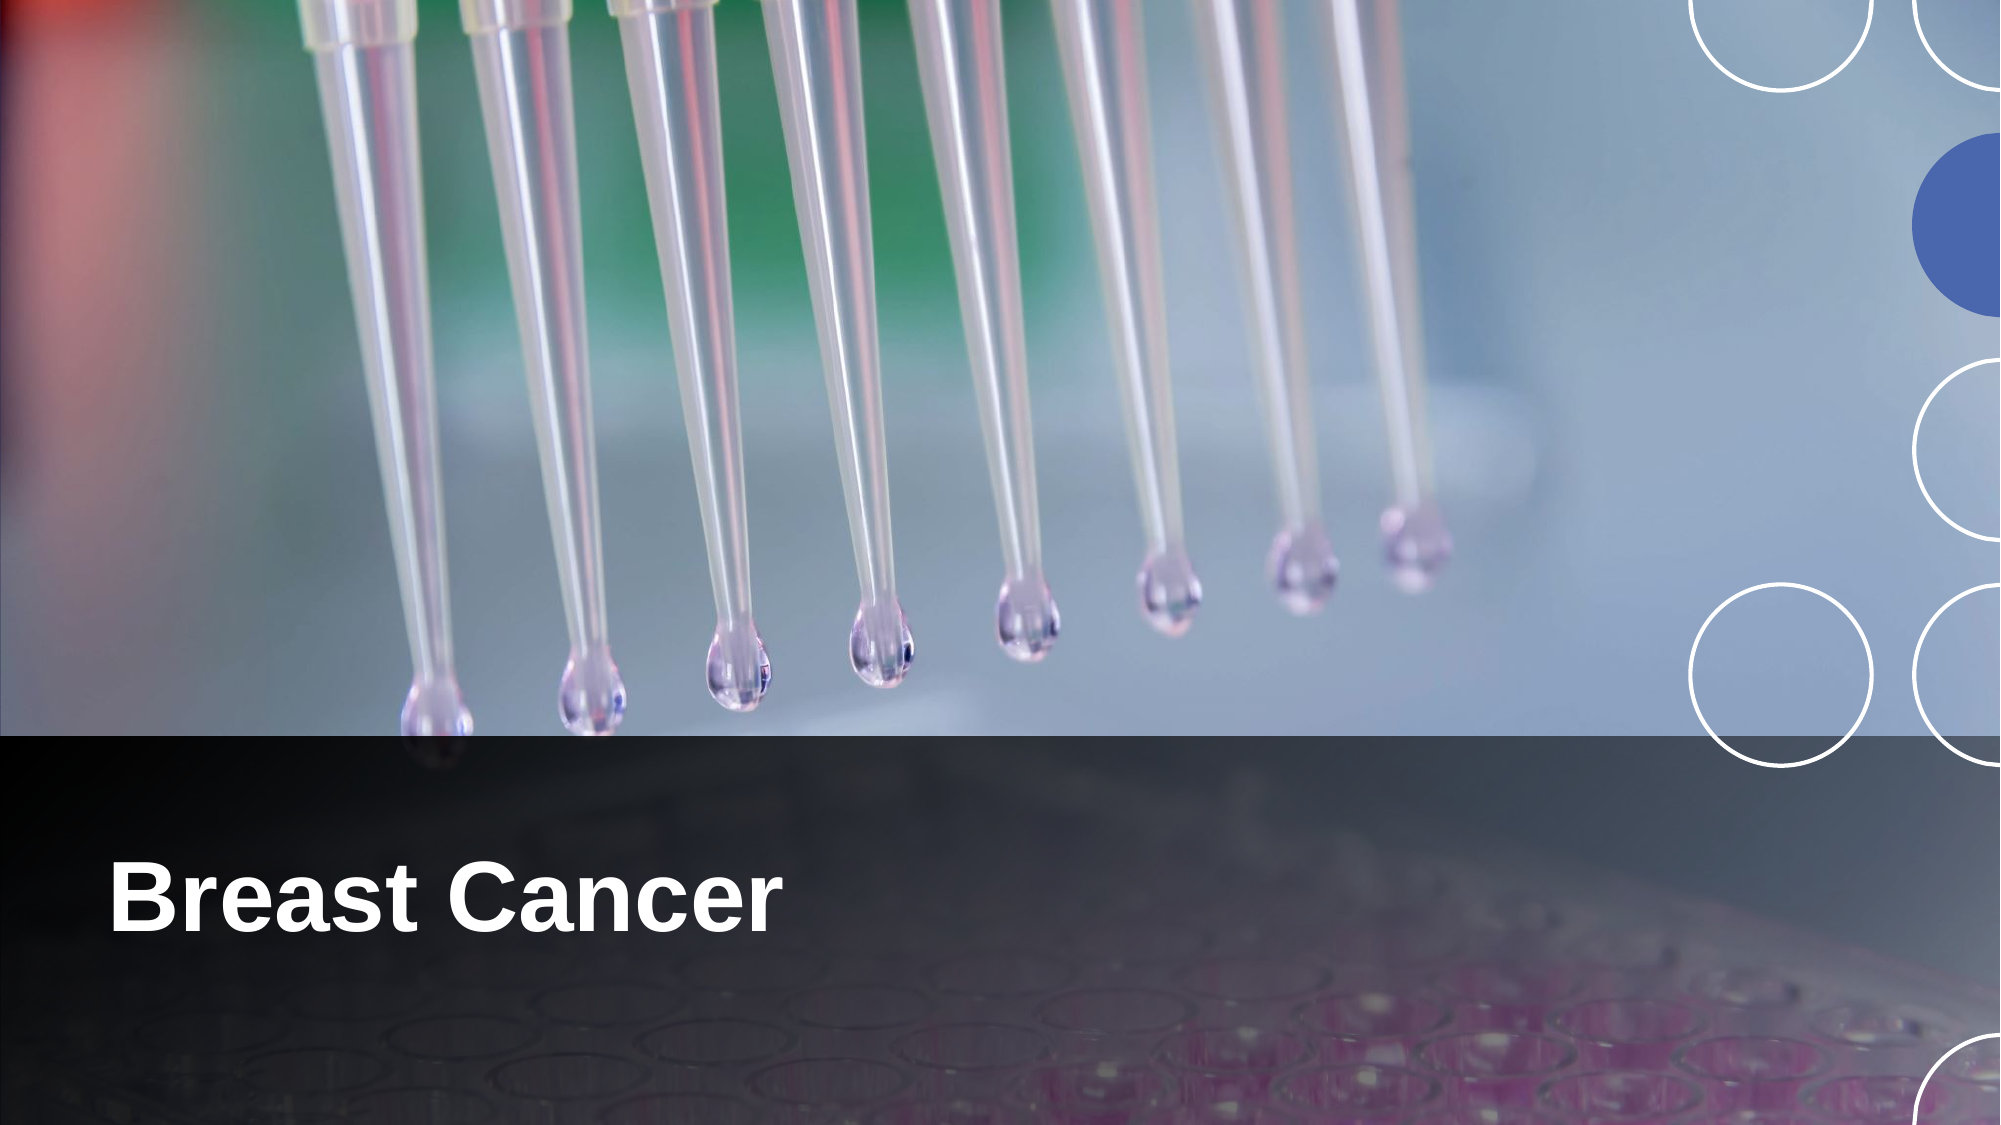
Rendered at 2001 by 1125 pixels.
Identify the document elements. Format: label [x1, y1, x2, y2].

picture [0, 0, 1687, 1125]
text_box [1687, 0, 2000, 1125]
